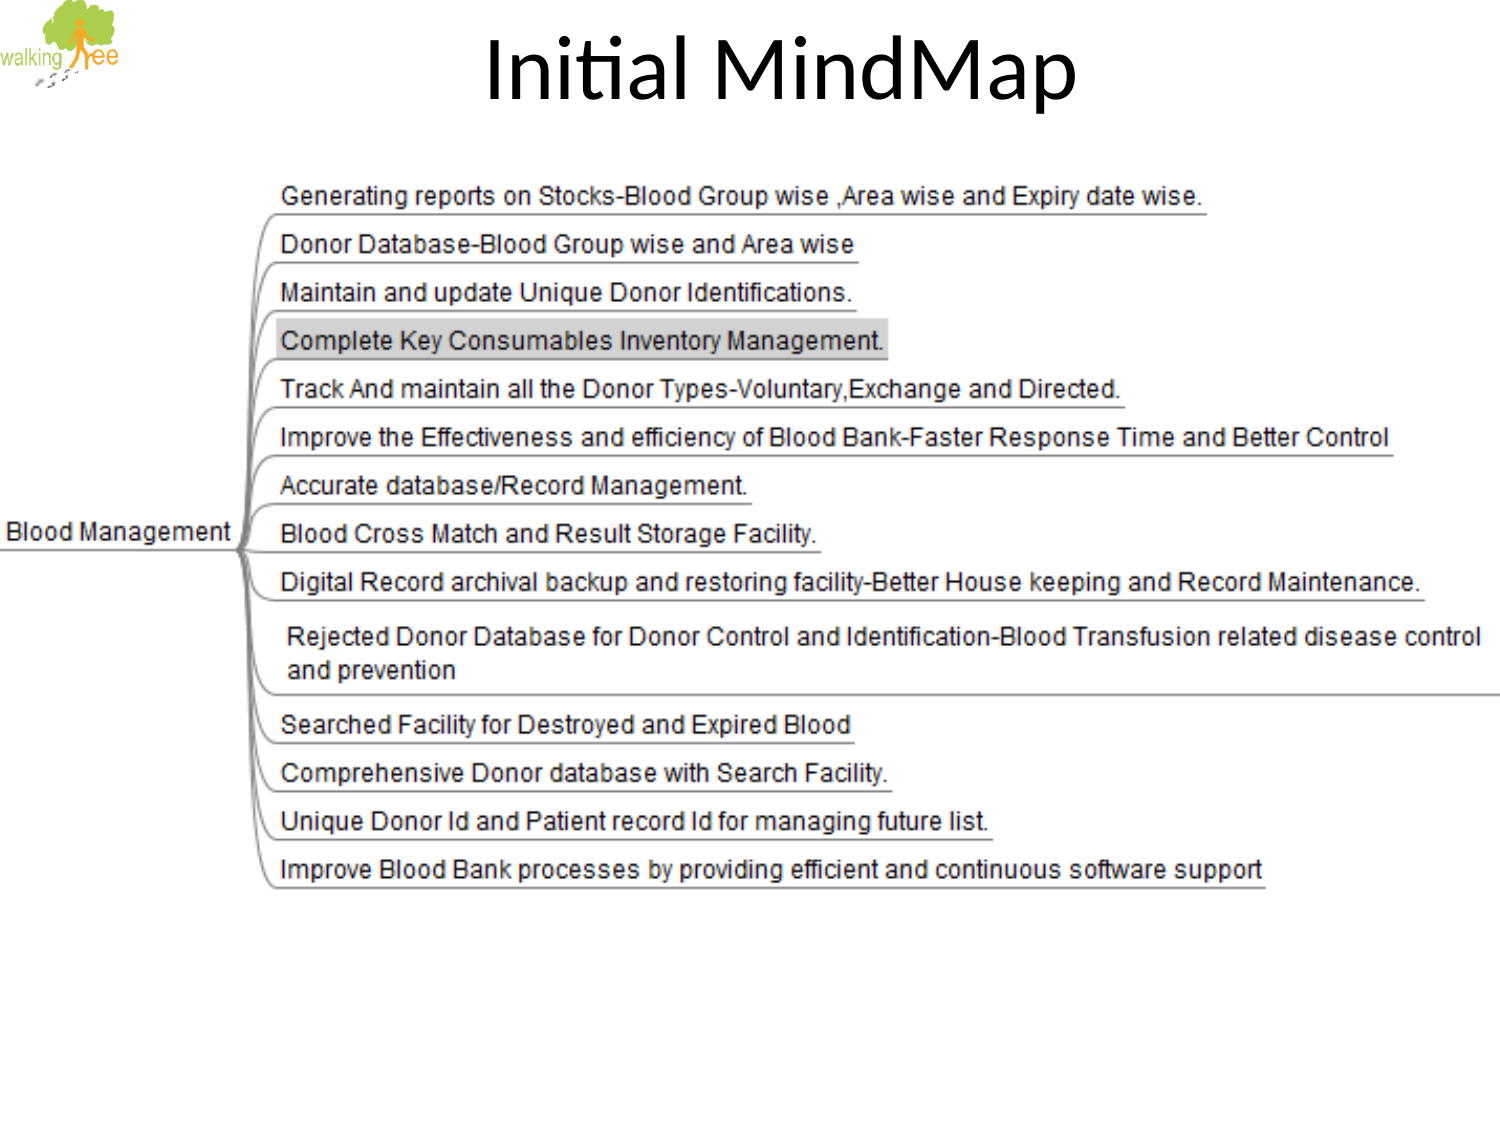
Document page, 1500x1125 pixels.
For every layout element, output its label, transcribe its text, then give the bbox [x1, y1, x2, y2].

picture [0, 0, 118, 88]
picture [0, 174, 1500, 901]
title Initial MindMap [137, 0, 1425, 125]
